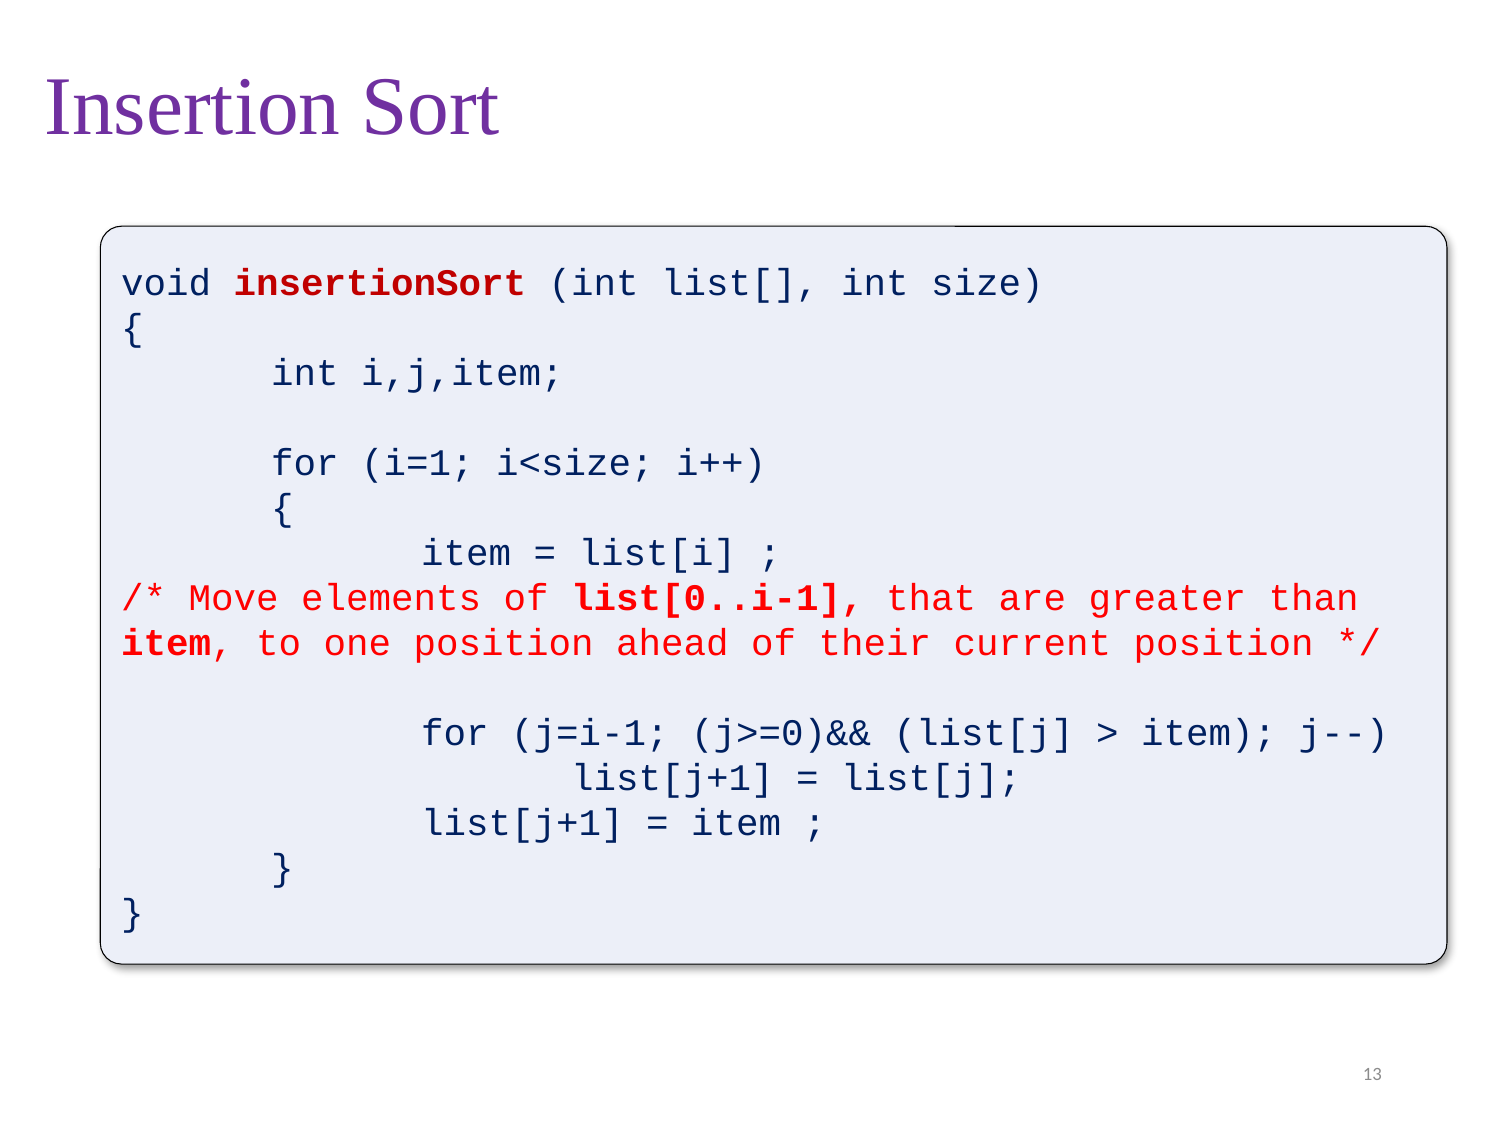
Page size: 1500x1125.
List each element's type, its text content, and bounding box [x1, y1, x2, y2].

title Insertion Sort [29, 30, 1459, 185]
slide_number 13 [1059, 1042, 1397, 1103]
text_box void insertionSort (int list[], int size) { int i,j,item; for (i=1; i<size; i++) { item = list[i] ; /* Move elements of list[0..i-1], that are greater than item, to one position ahead of their current position */ for (j=i-1; (j>=0)&& (list[j] > item); j--) list[j+1] = list[j]; list[j+1] = item ; } } [99, 225, 1448, 965]
